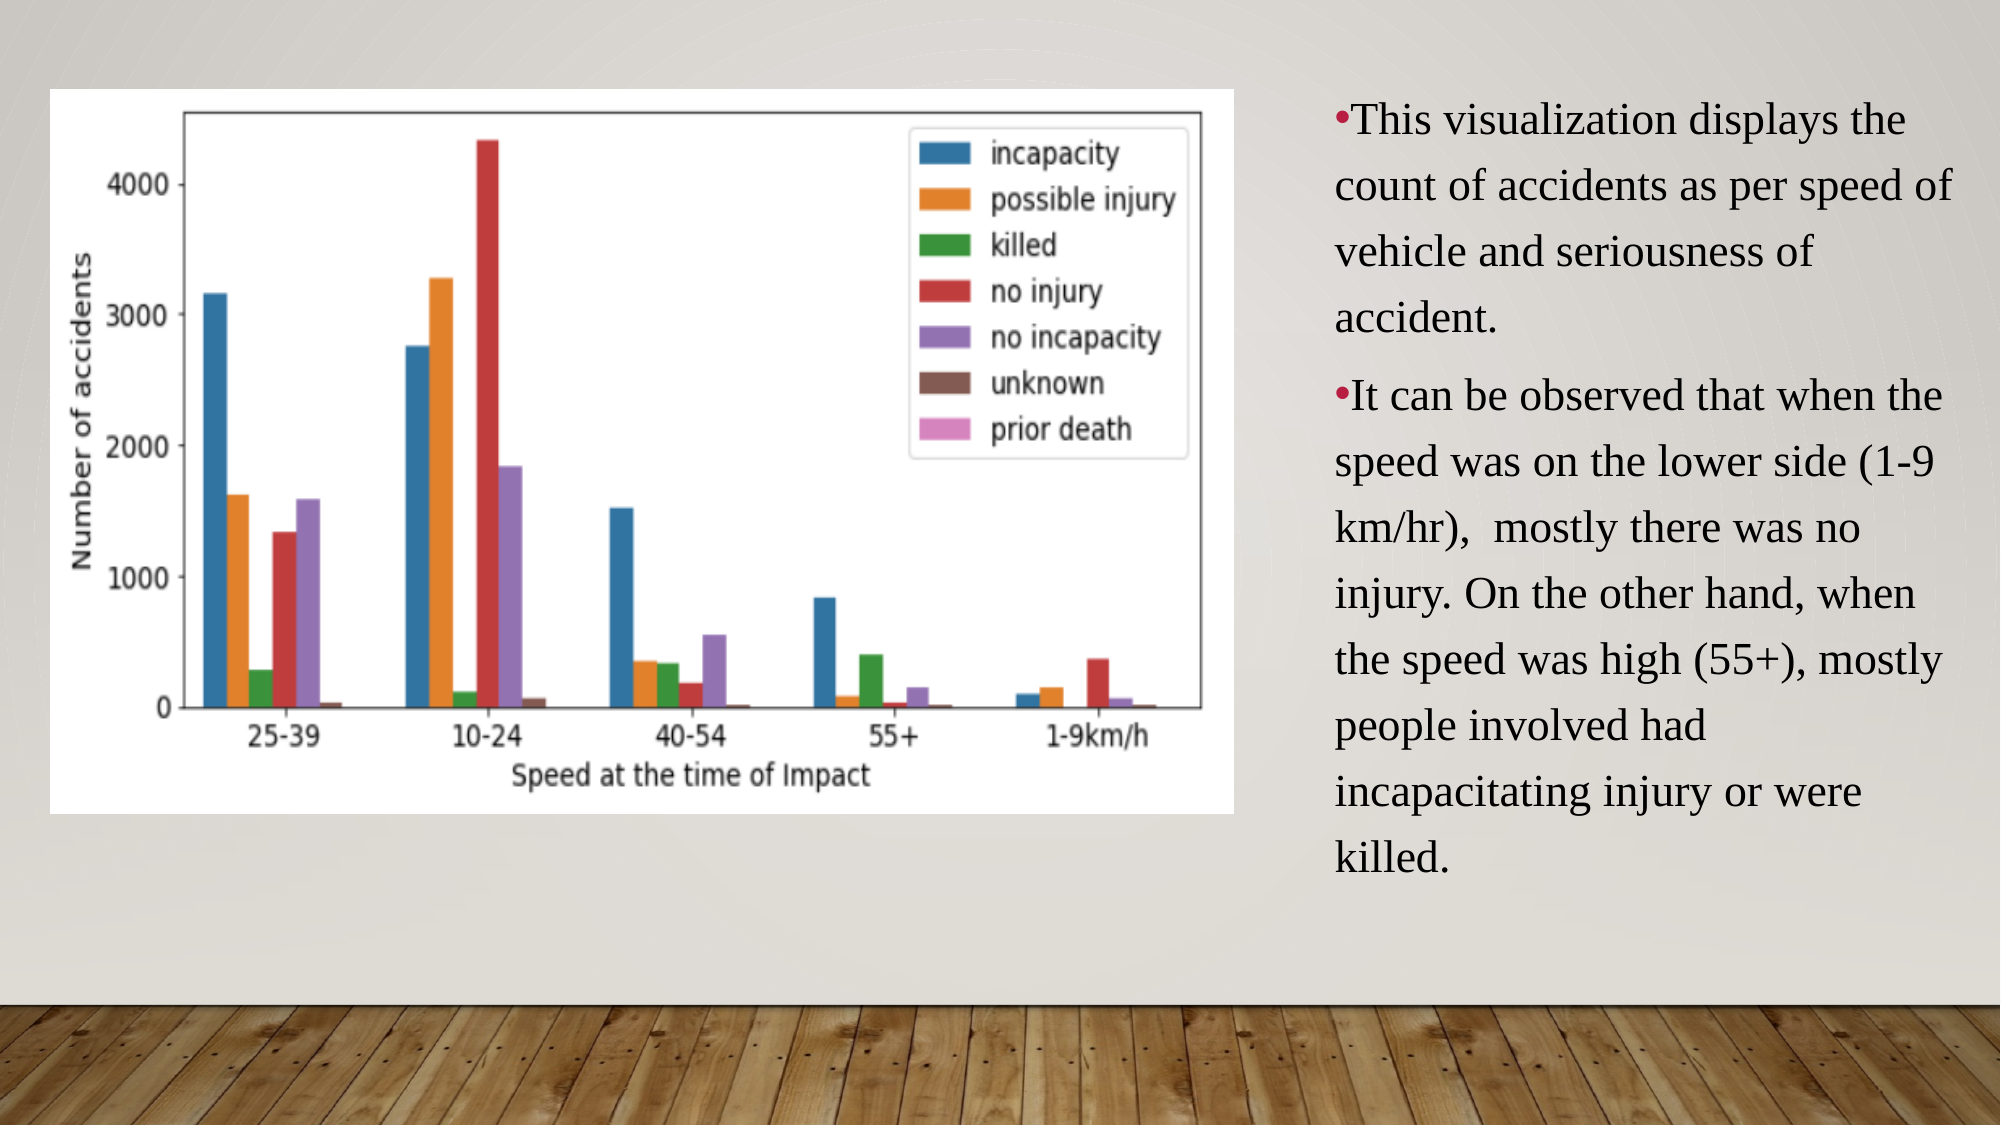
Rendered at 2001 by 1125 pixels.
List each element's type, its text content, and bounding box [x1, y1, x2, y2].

picture [0, 1005, 2000, 1125]
picture [50, 89, 1235, 814]
text_box This visualization displays the count of accidents as per speed of vehicle and seriousness of accident. It can be observed that when the speed was on the lower side (1-9 km/hr), mostly there was no injury. On the other hand, when the speed was high (55+), mostly people involved had incapacitating injury or were killed. [1319, 70, 1977, 933]
